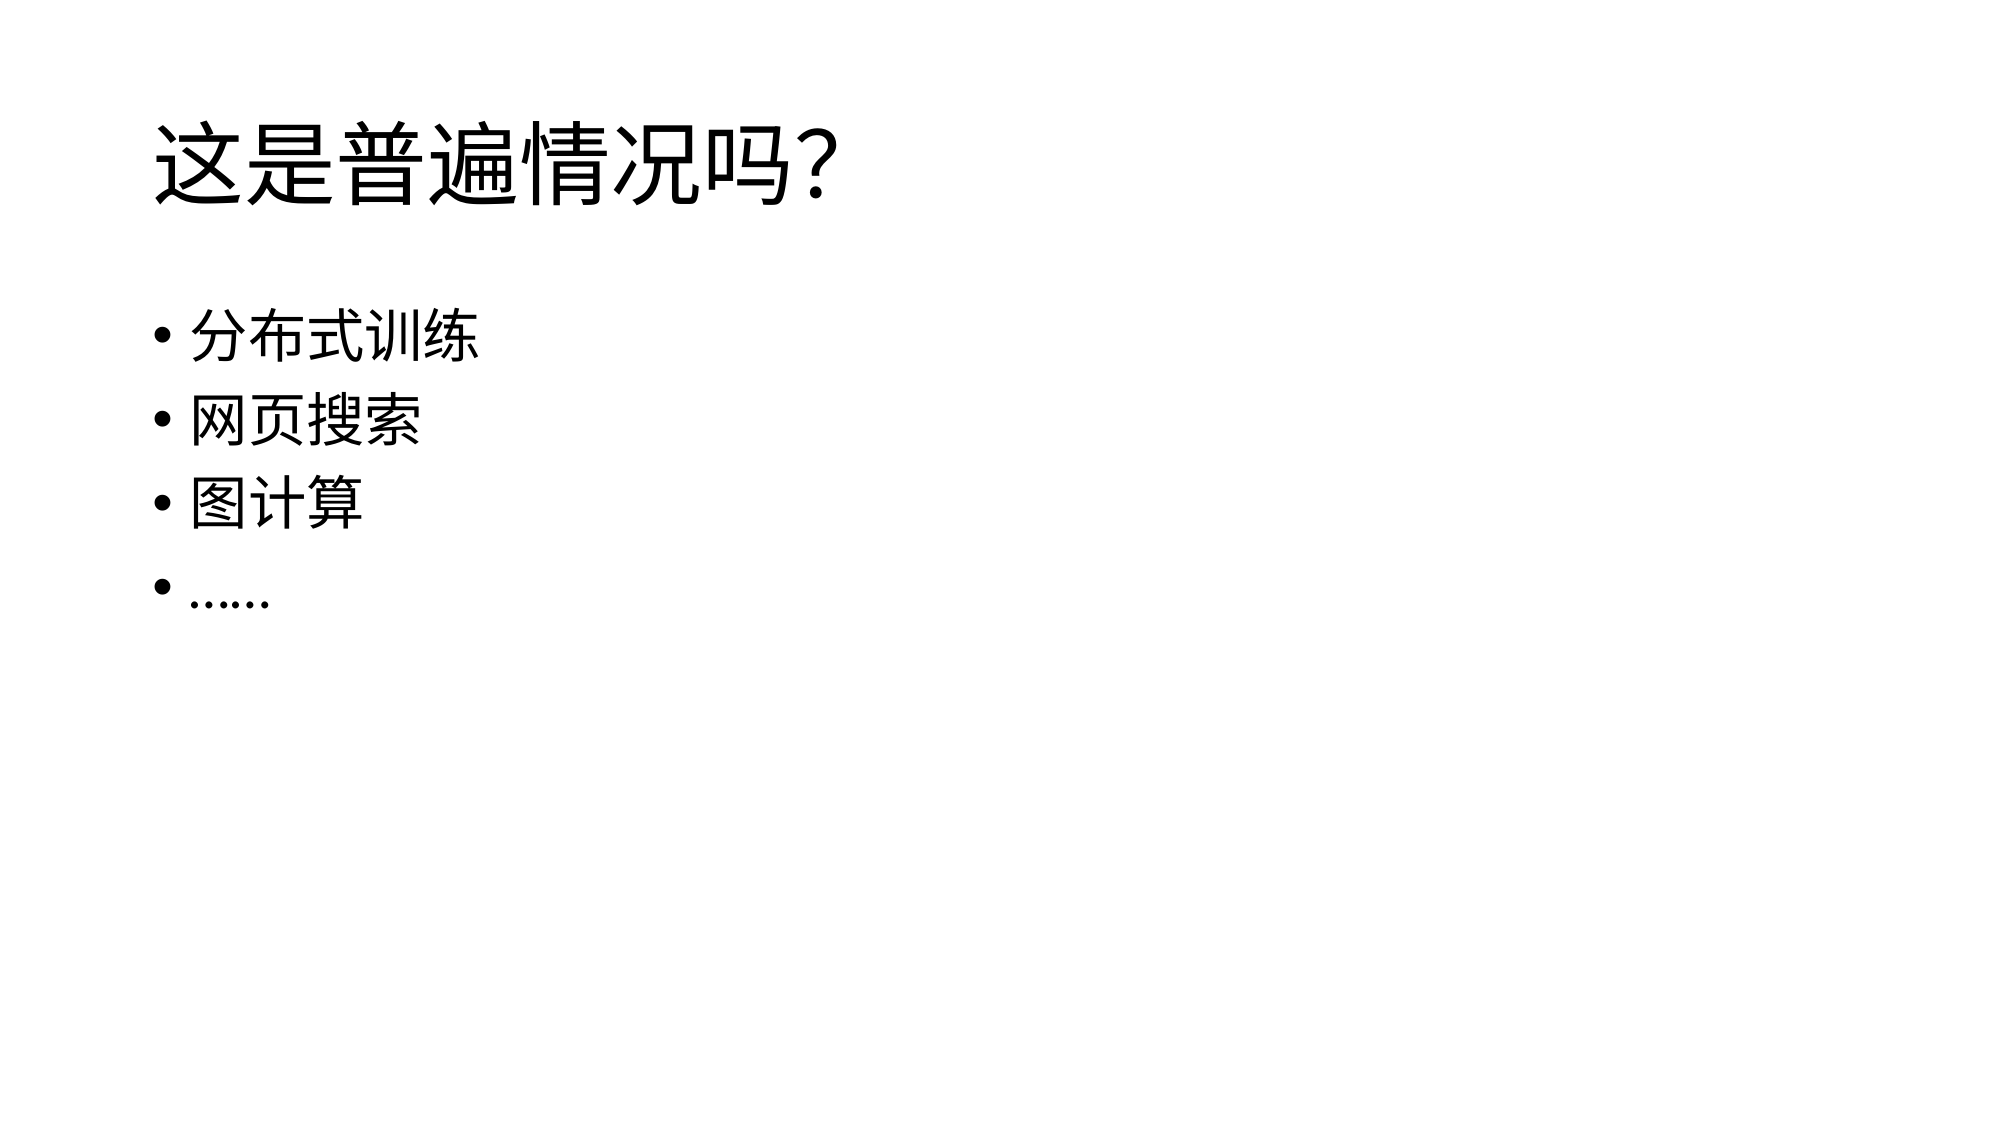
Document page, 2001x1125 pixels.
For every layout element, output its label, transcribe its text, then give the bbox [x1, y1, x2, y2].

title 这是普遍情况吗？ [137, 59, 1863, 278]
list 分布式训练 网页搜索 图计算 …… [137, 299, 1863, 1014]
